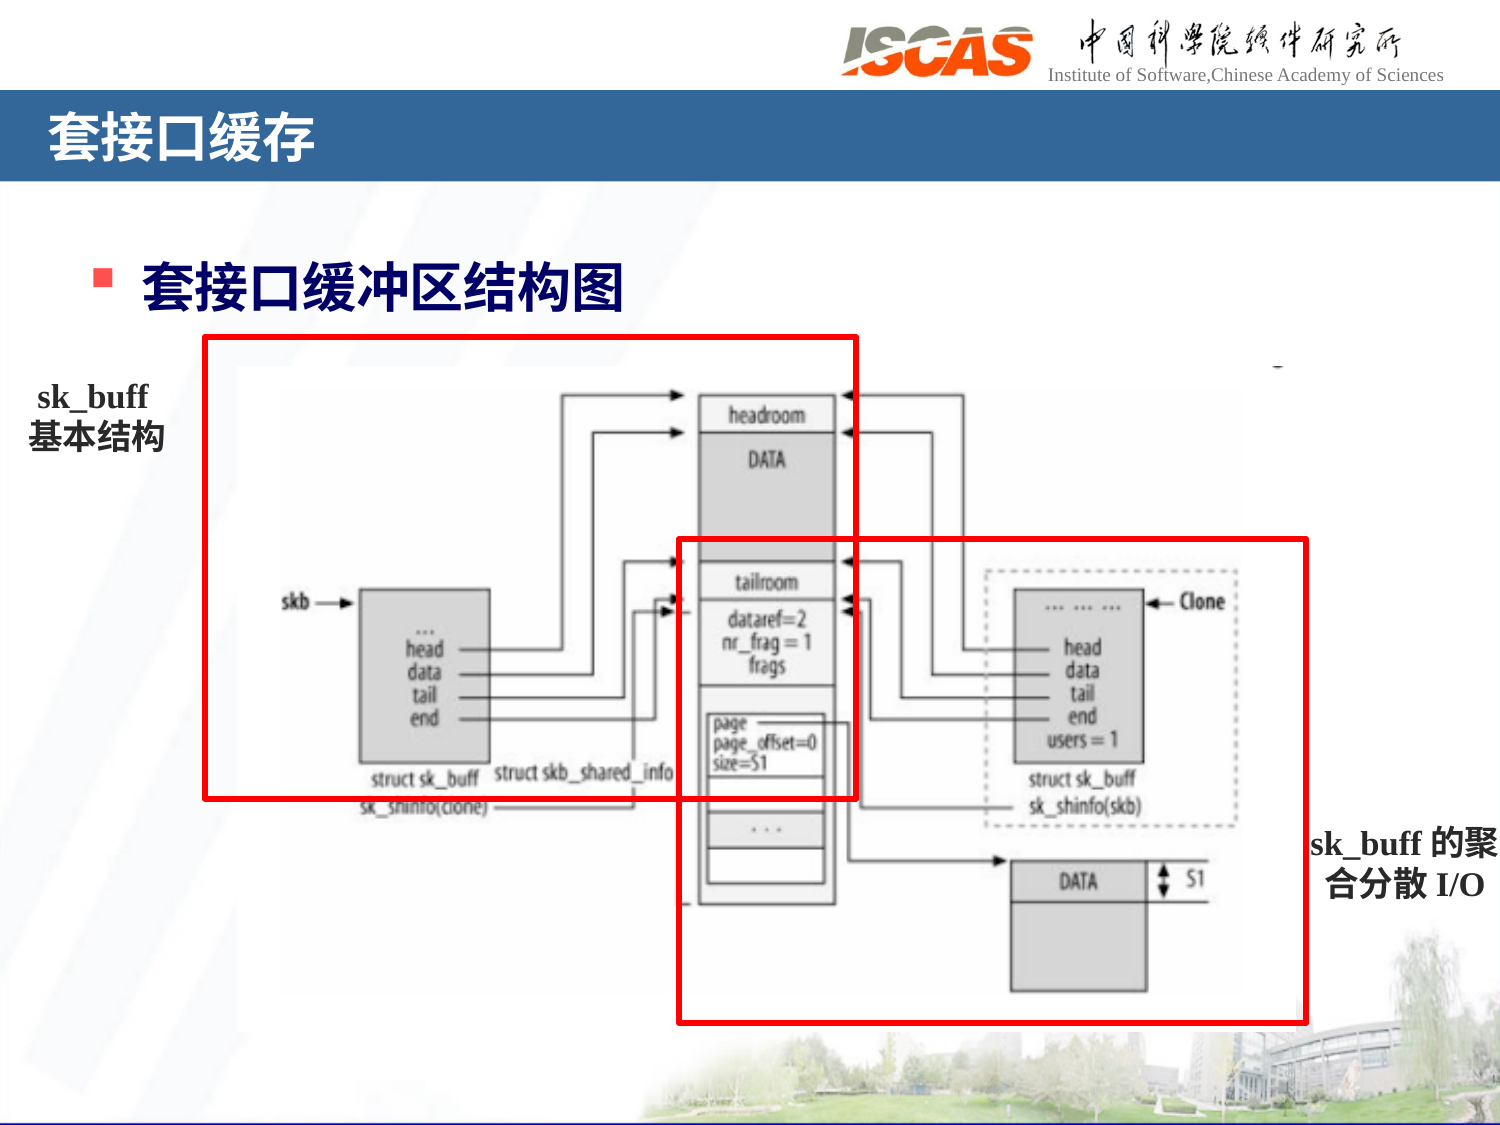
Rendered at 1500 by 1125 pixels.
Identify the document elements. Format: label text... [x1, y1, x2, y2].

text_box sk_buff基本结构 [8, 366, 186, 464]
text_box [1299, 538, 1307, 813]
list 套接口缓冲区结构图 [73, 246, 1459, 1065]
title 套接口缓存 [0, 89, 1500, 182]
picture [1077, 15, 1402, 71]
picture [837, 18, 1045, 87]
text_box [204, 336, 857, 799]
picture [0, 182, 1500, 1125]
picture [237, 365, 1296, 1032]
text_box [1299, 911, 1307, 1024]
text_box sk_buff的聚合分散I/O [1299, 813, 1500, 911]
